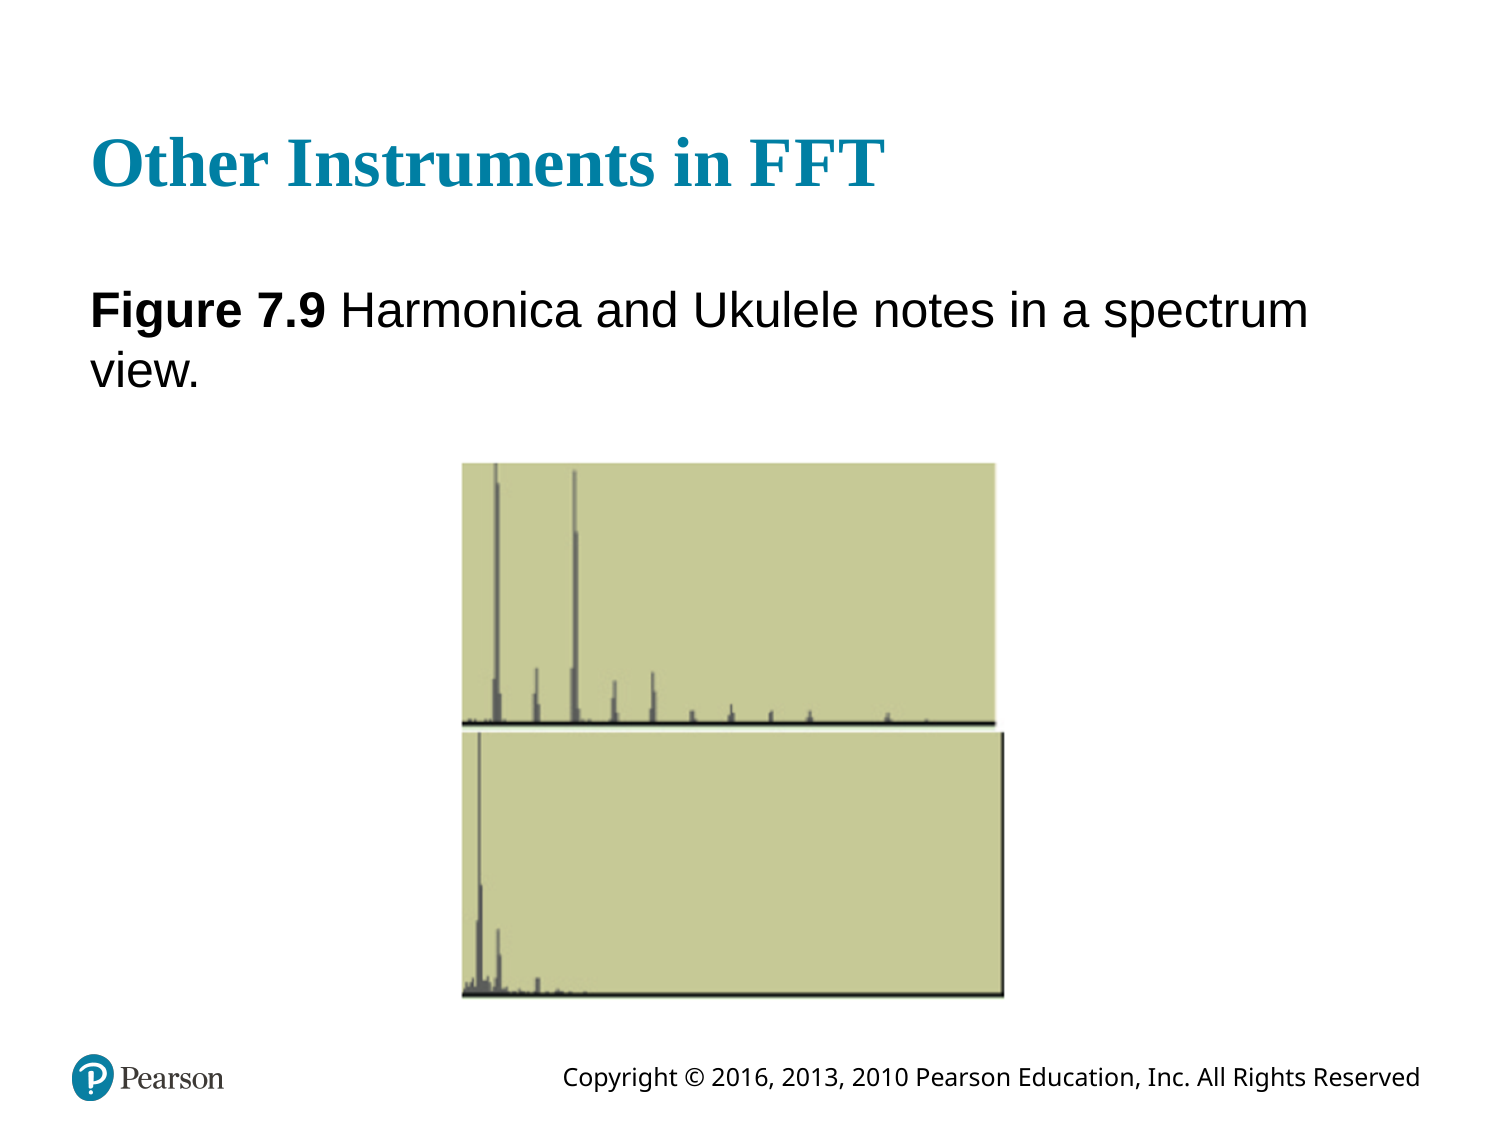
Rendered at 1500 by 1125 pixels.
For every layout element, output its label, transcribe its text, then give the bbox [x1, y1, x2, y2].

picture [72, 1054, 88, 1070]
picture [98, 1054, 224, 1101]
picture [80, 1063, 106, 1088]
title Other Instruments in F F T [75, 35, 1425, 216]
list Figure 7.9 Harmonica and Ukulele notes in a spectrum view. [75, 262, 1425, 403]
picture [72, 1087, 83, 1101]
picture [441, 442, 1014, 1020]
